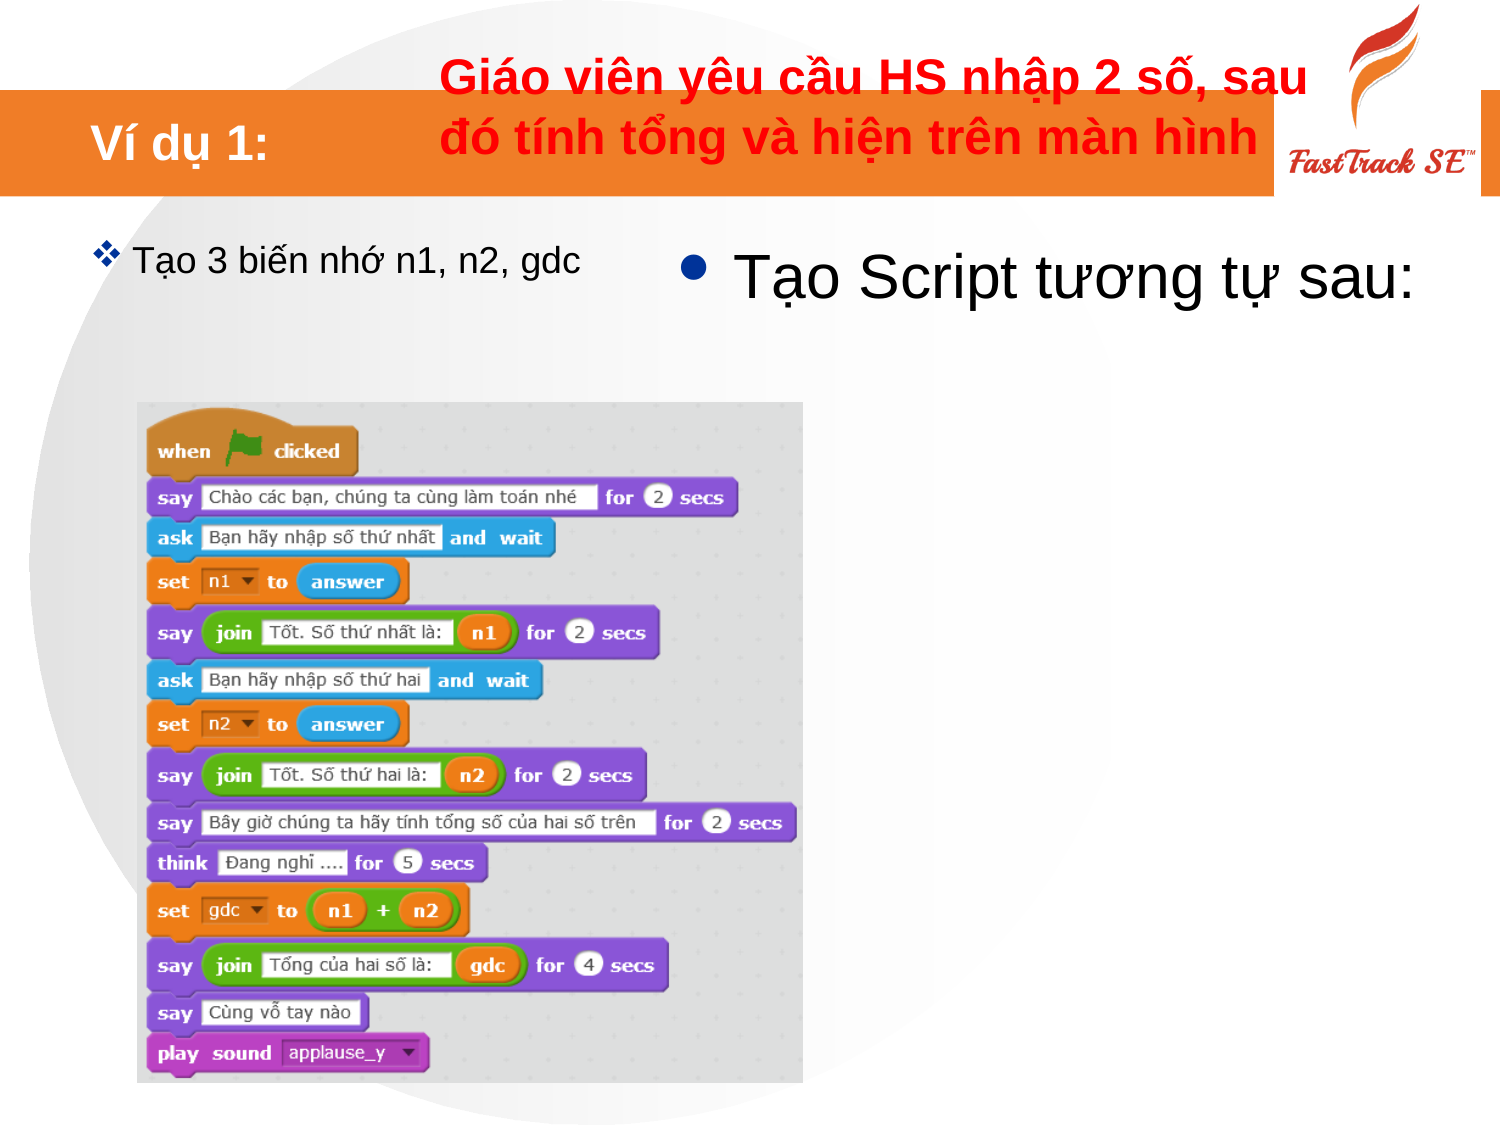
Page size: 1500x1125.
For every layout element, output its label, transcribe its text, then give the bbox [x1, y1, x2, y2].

title Ví dụ 1: [75, 77, 1313, 203]
text_box Tạo Script tương tự sau: [662, 228, 1475, 352]
picture [1275, 0, 1482, 192]
picture [137, 402, 803, 1083]
list Tạo 3 biến nhớ n1, n2, gdc [75, 228, 625, 404]
text_box Giáo viên yêu cầu HS nhập 2 số, sau đó tính tổng và hiện trên màn hình [425, 37, 1341, 173]
